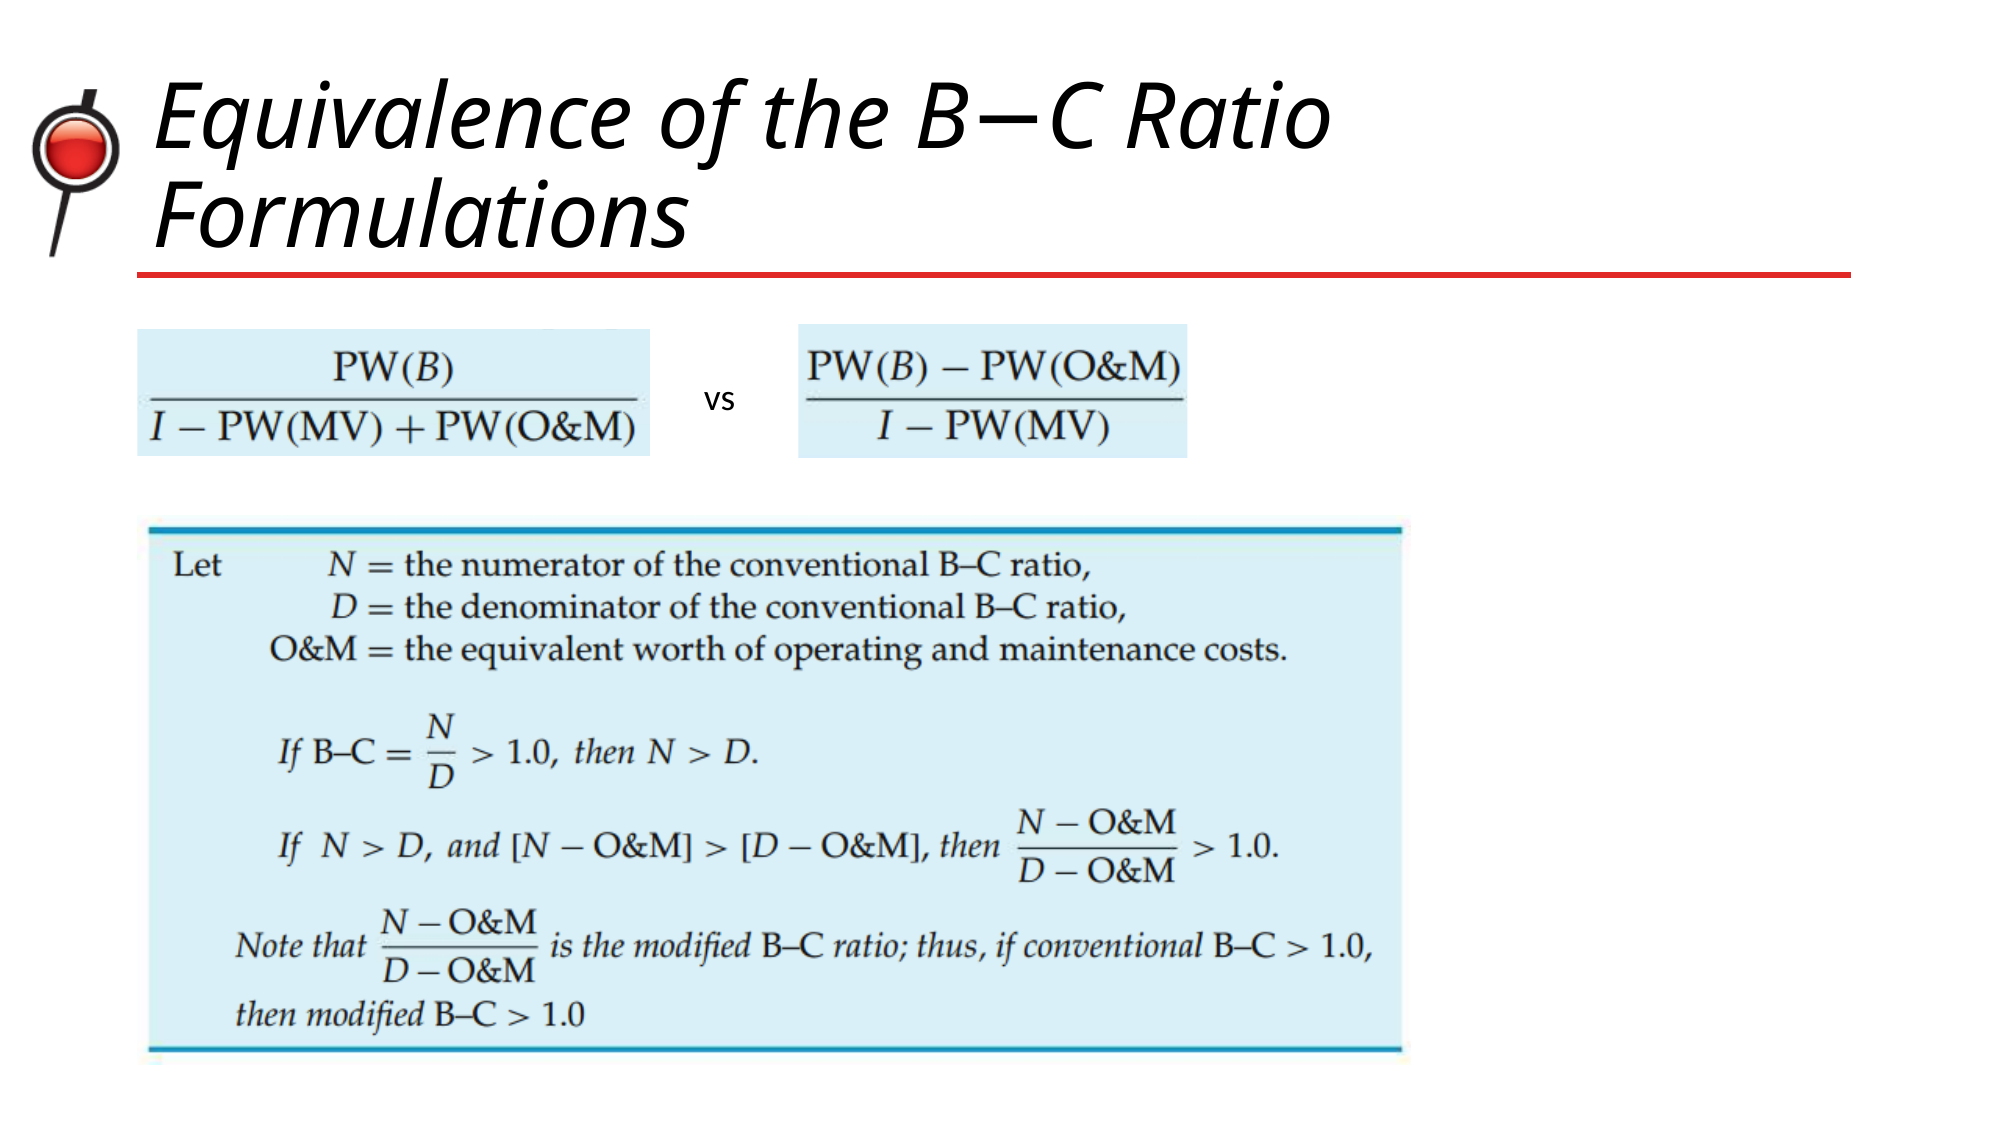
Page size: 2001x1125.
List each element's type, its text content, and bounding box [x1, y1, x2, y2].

picture [798, 324, 1188, 459]
picture [137, 515, 1411, 1066]
picture [9, 69, 137, 268]
title Equivalence of the B−C Ratio Formulations [137, 59, 1863, 278]
text_box vs [689, 365, 759, 426]
picture [137, 329, 650, 456]
